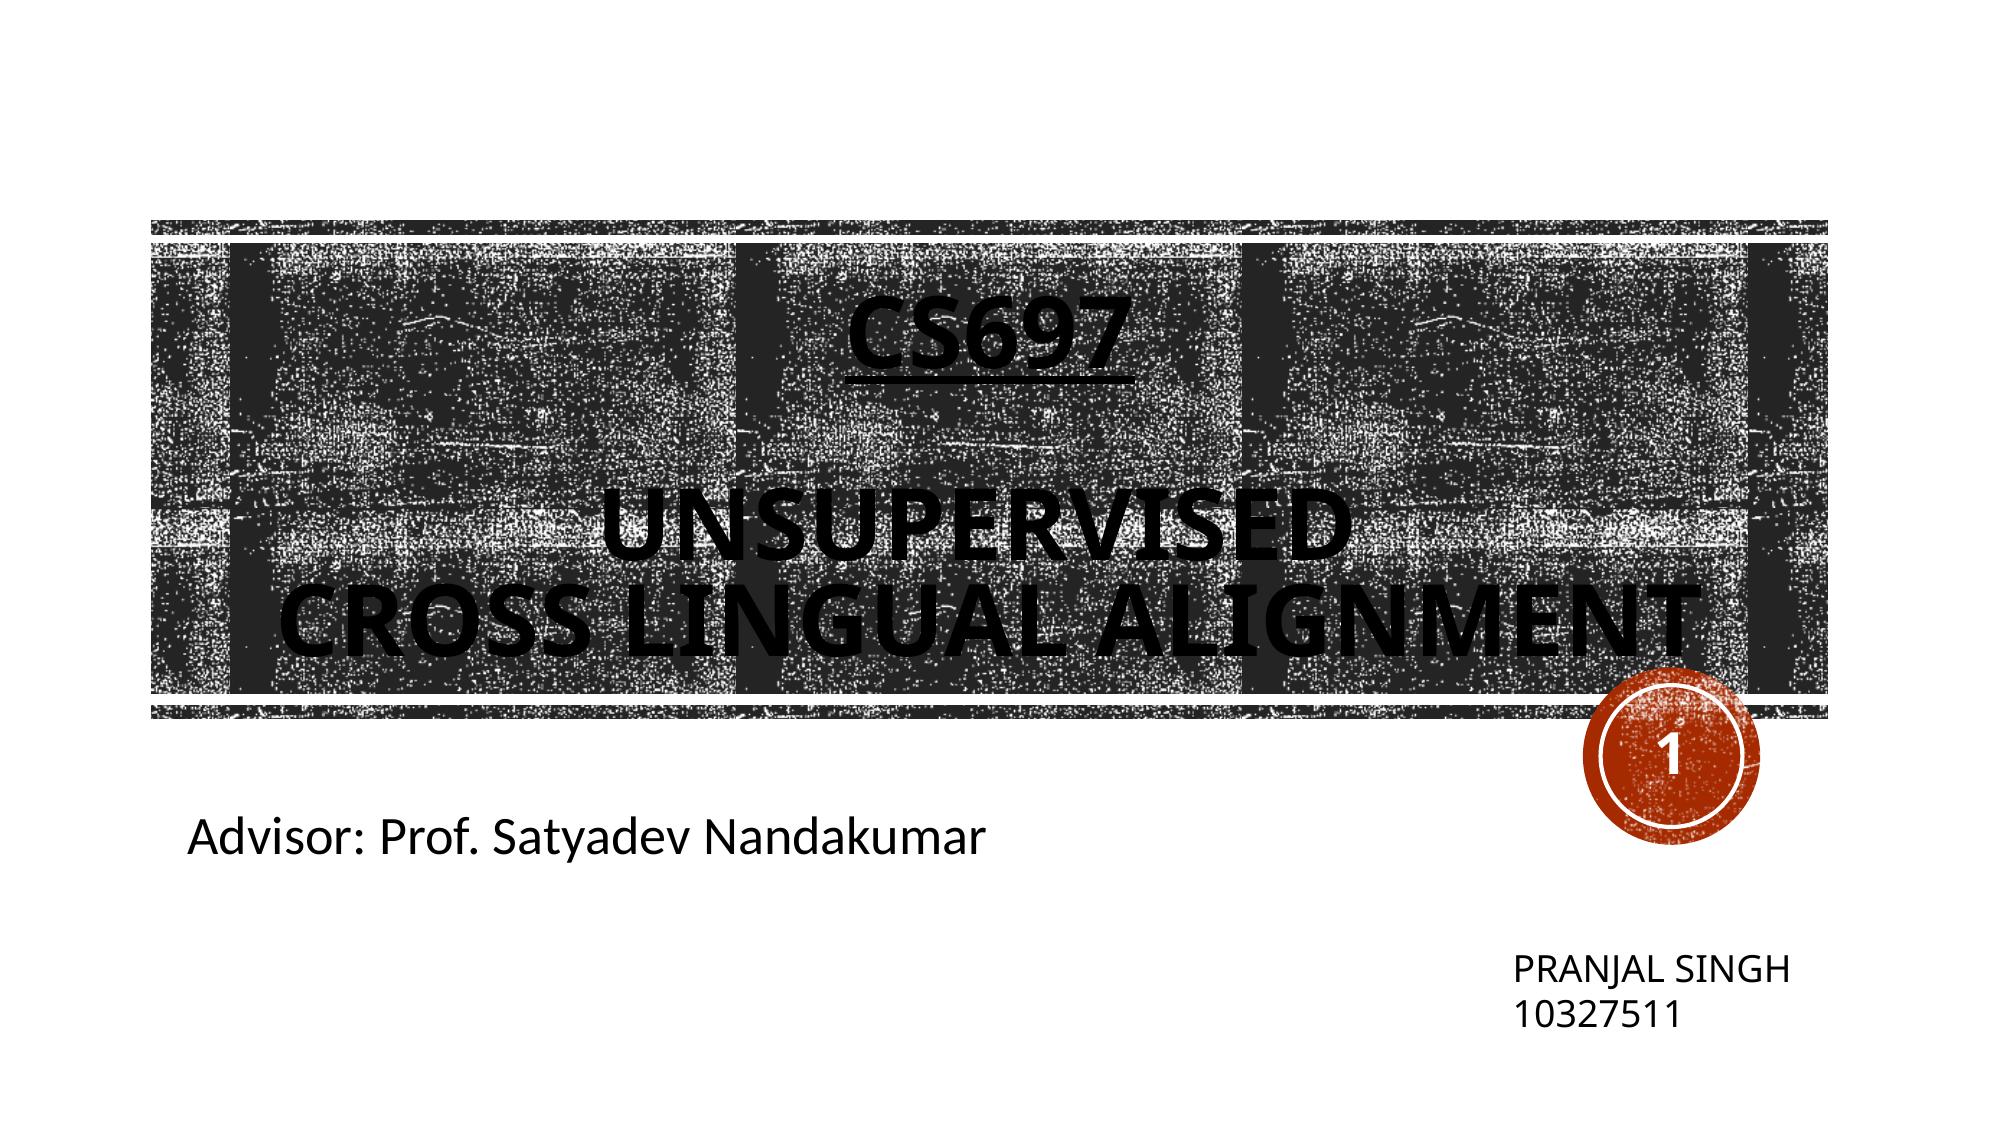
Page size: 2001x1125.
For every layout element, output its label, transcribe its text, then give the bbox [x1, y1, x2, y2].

subtitle Advisor: Prof. Satyadev Nandakumar [172, 800, 1467, 976]
slide_number 1 [1573, 703, 1770, 809]
title CS697 Unsupervised Cross Lingual Alignment [172, 234, 1808, 733]
text_box PRANJAL SINGH 10327511 [1497, 937, 1976, 1043]
